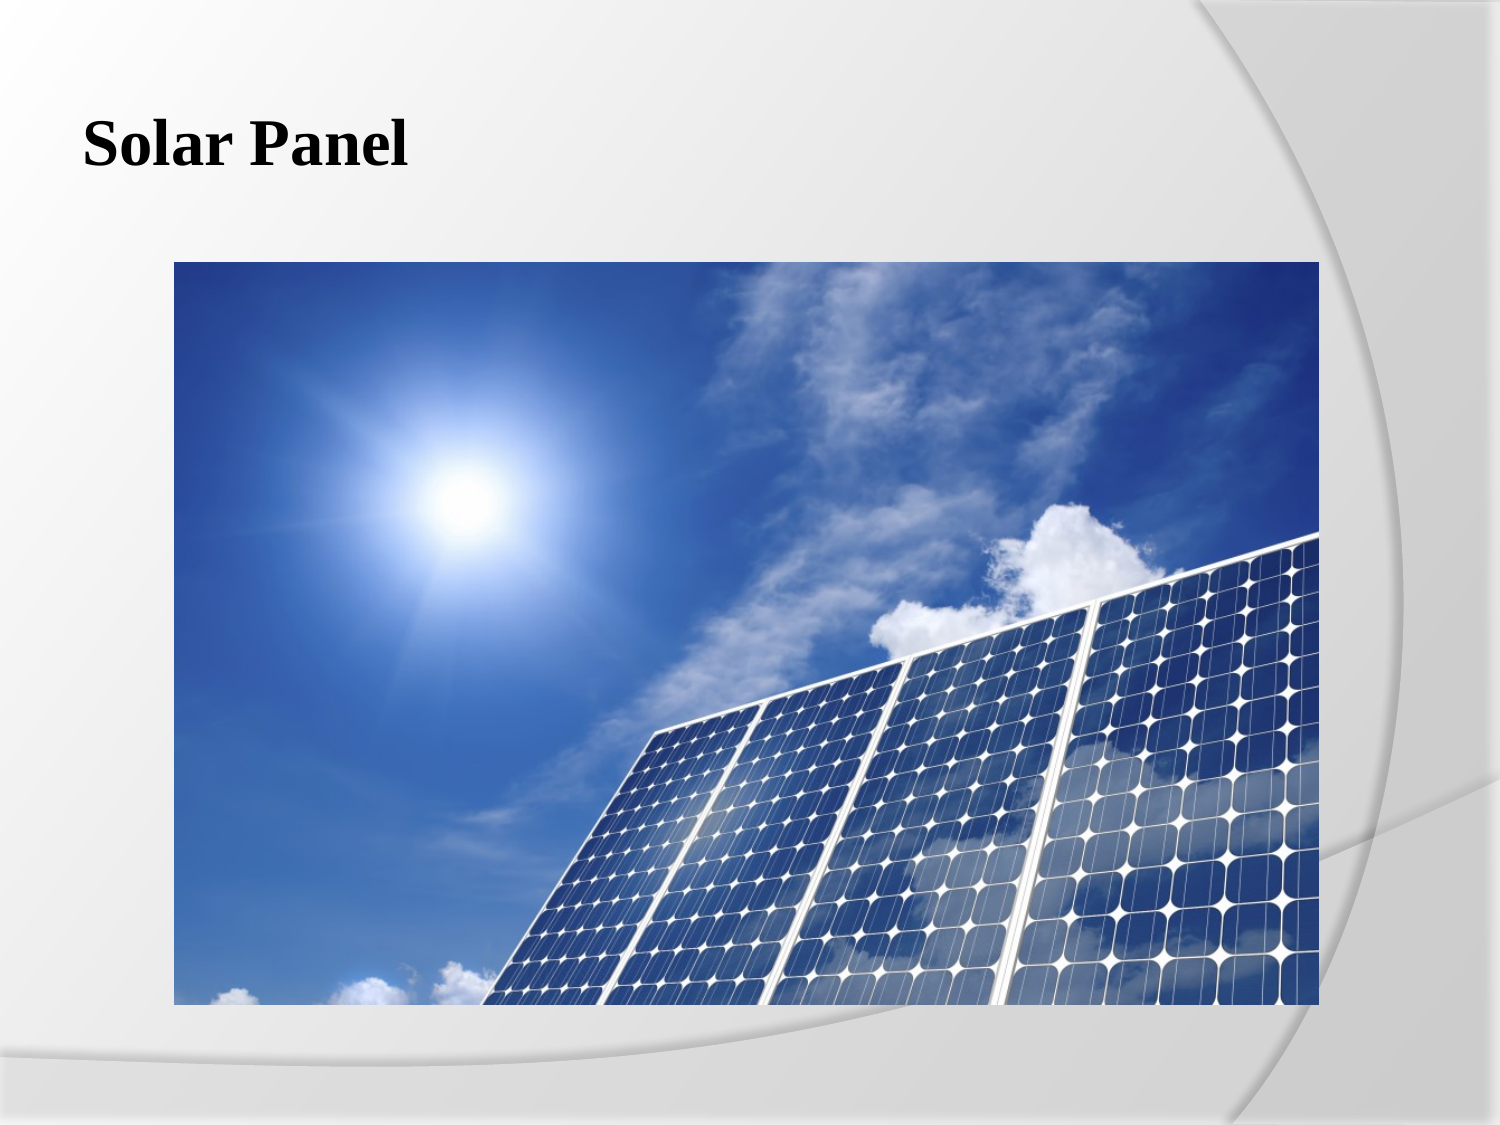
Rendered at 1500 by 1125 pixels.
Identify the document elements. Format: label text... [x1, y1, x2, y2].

title Solar Panel [75, 45, 1300, 233]
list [177, 265, 1317, 1003]
